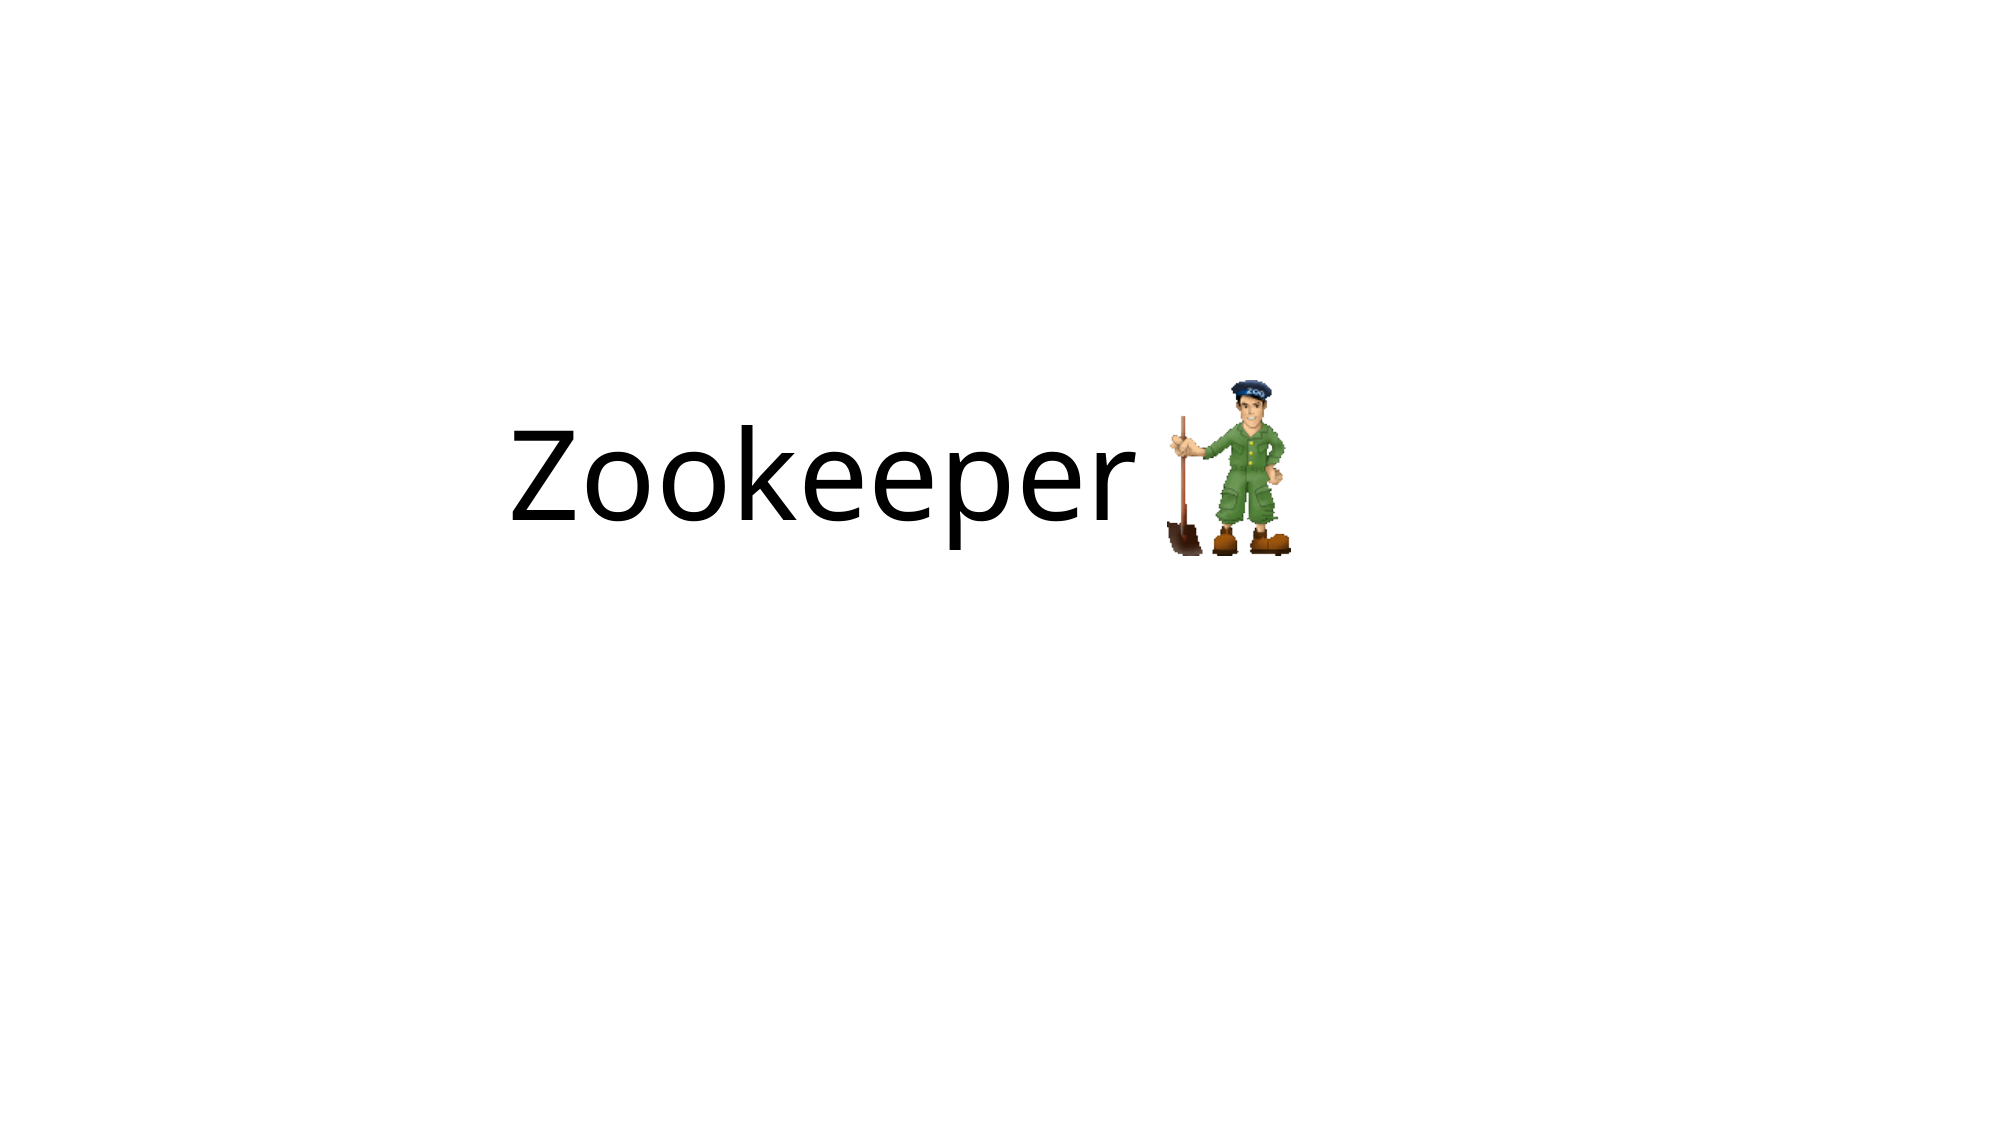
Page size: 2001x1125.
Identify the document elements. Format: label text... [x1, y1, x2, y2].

picture [1167, 380, 1291, 556]
title Zookeeper [136, 337, 1862, 555]
